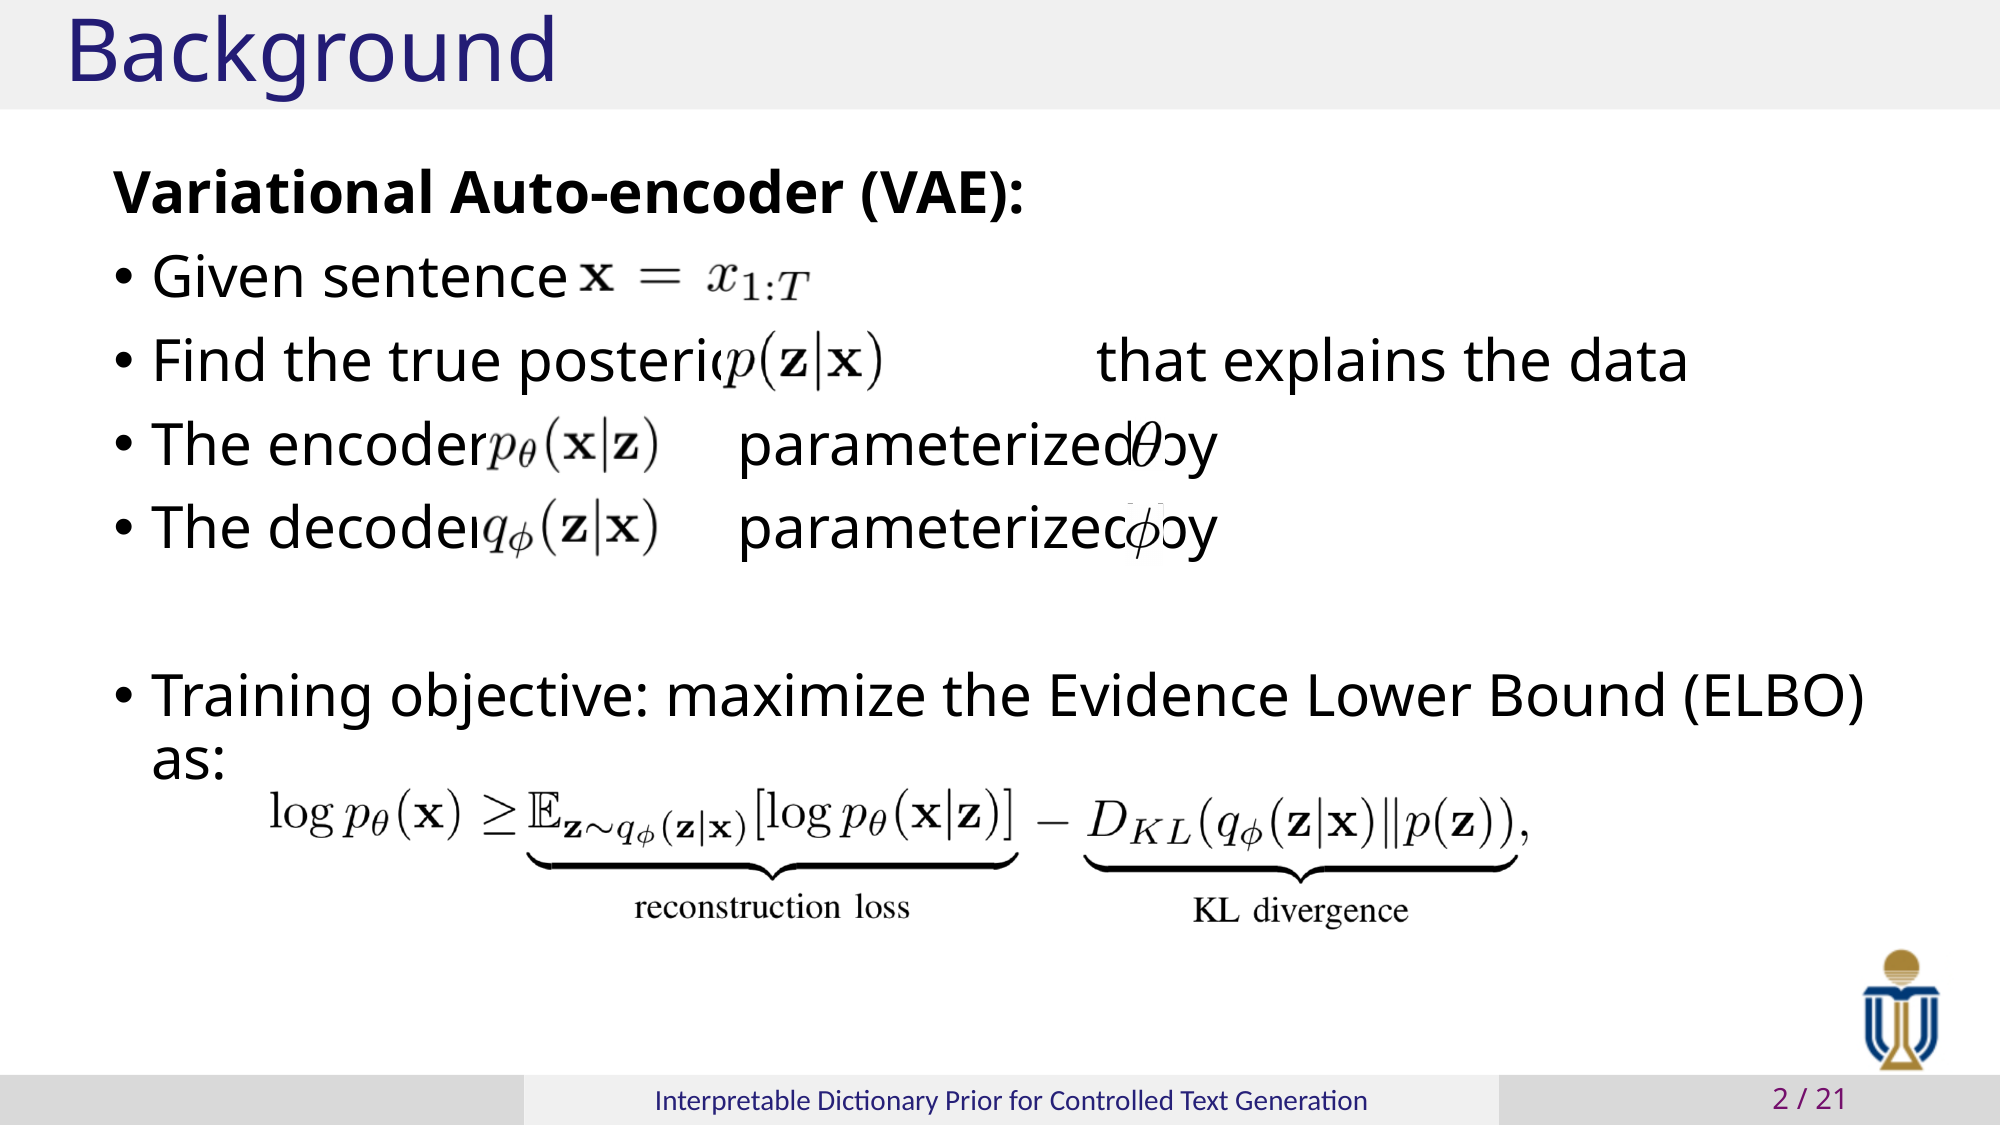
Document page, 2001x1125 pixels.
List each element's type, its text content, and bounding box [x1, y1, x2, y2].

picture [1853, 947, 1954, 1073]
picture [572, 247, 821, 319]
title Background [49, 0, 1969, 109]
picture [1131, 417, 1165, 471]
list Variational Auto-encoder (VAE): Given sentences Find the true posterior that explains the data The encoder parameterized by The decoder parameterized by Training objective: maximize the Evidence Lower Bound (ELBO) as: [98, 156, 1904, 1049]
picture [1124, 504, 1163, 567]
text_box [251, 773, 1641, 947]
picture [721, 325, 887, 402]
picture [477, 400, 668, 569]
